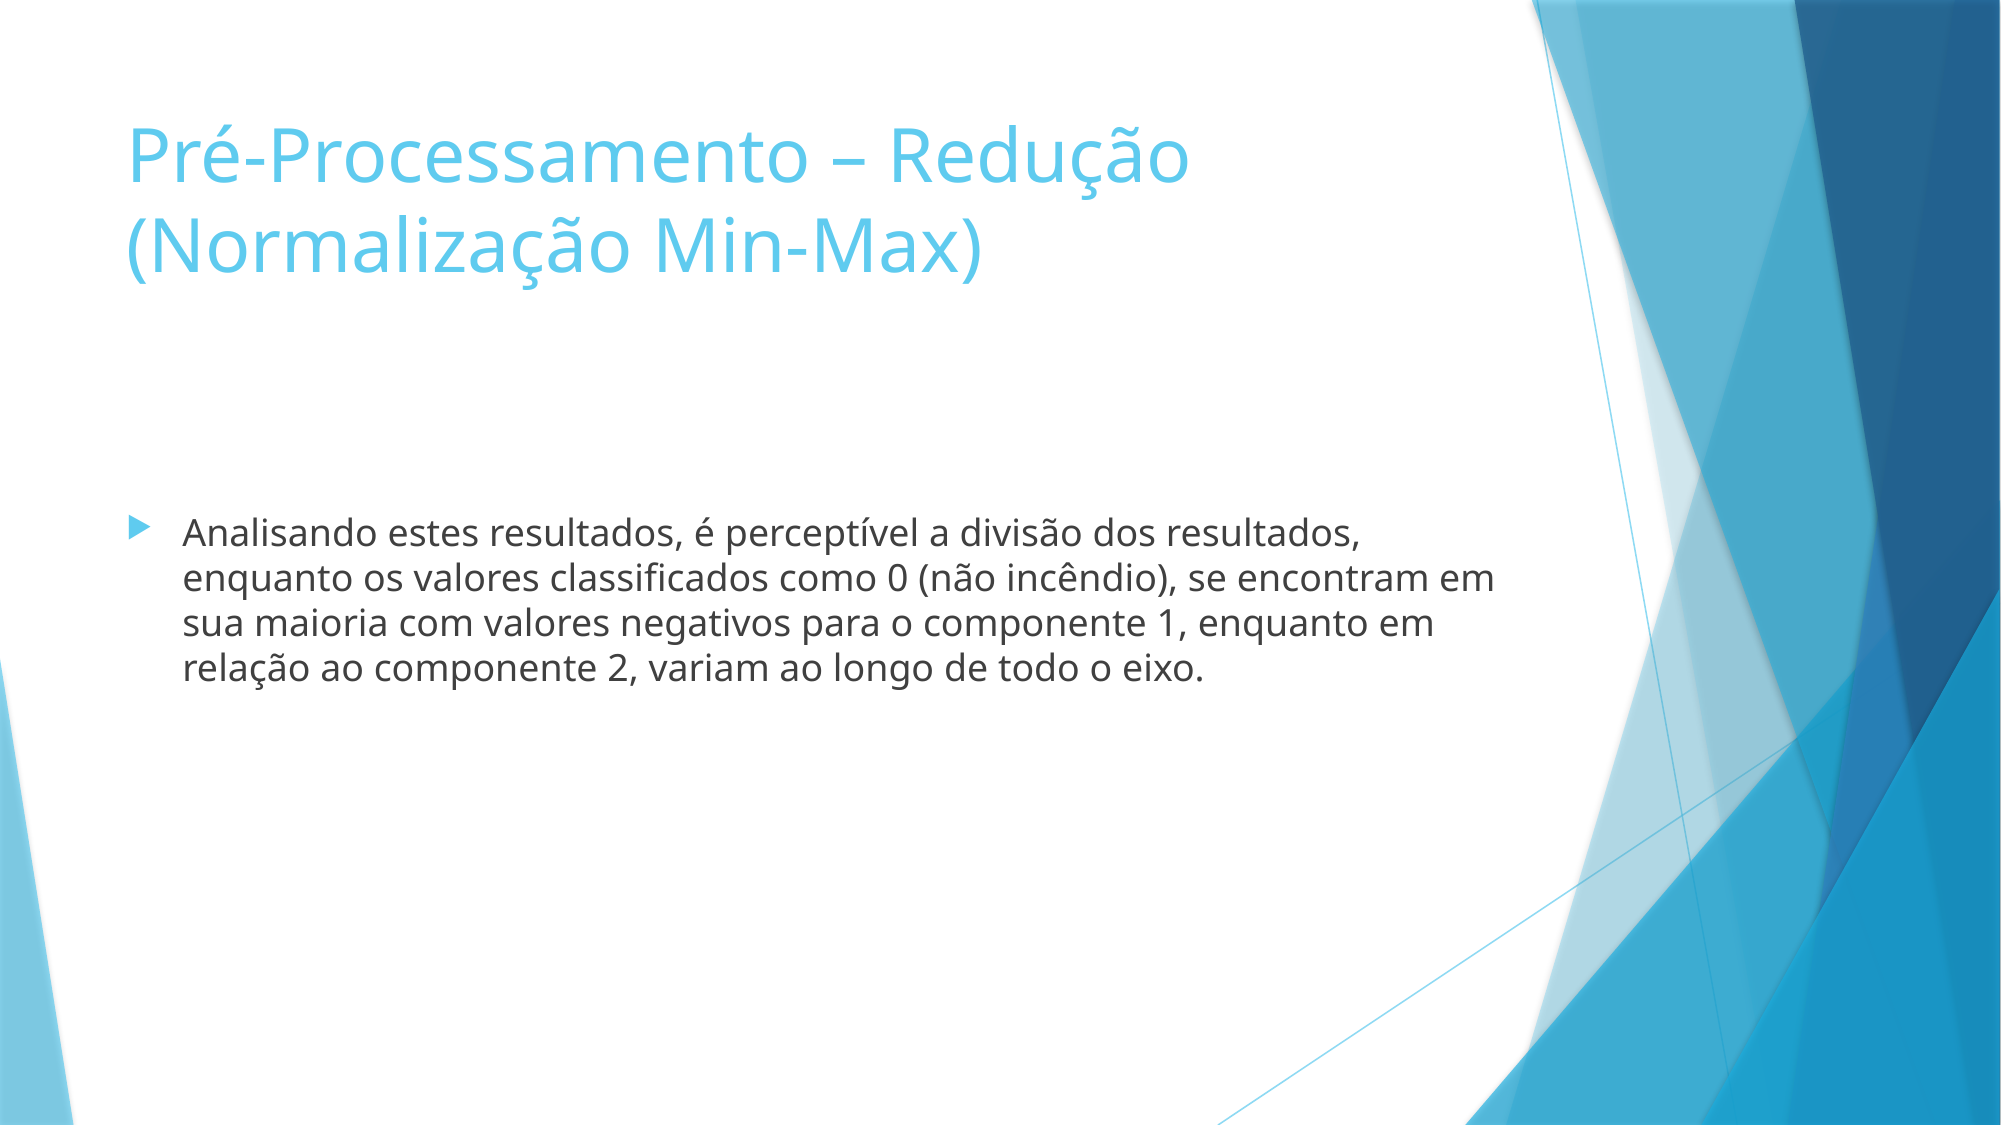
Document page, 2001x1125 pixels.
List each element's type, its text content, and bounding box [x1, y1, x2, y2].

list Analisando estes resultados, é perceptível a divisão dos resultados, enquanto os valores classificados como 0 (não incêndio), se encontram em sua maioria com valores negativos para o componente 1, enquanto em relação ao componente 2, variam ao longo de todo o eixo. [111, 369, 1522, 1007]
title Pré-Processamento – Redução (Normalização Min-Max) [111, 99, 1522, 317]
